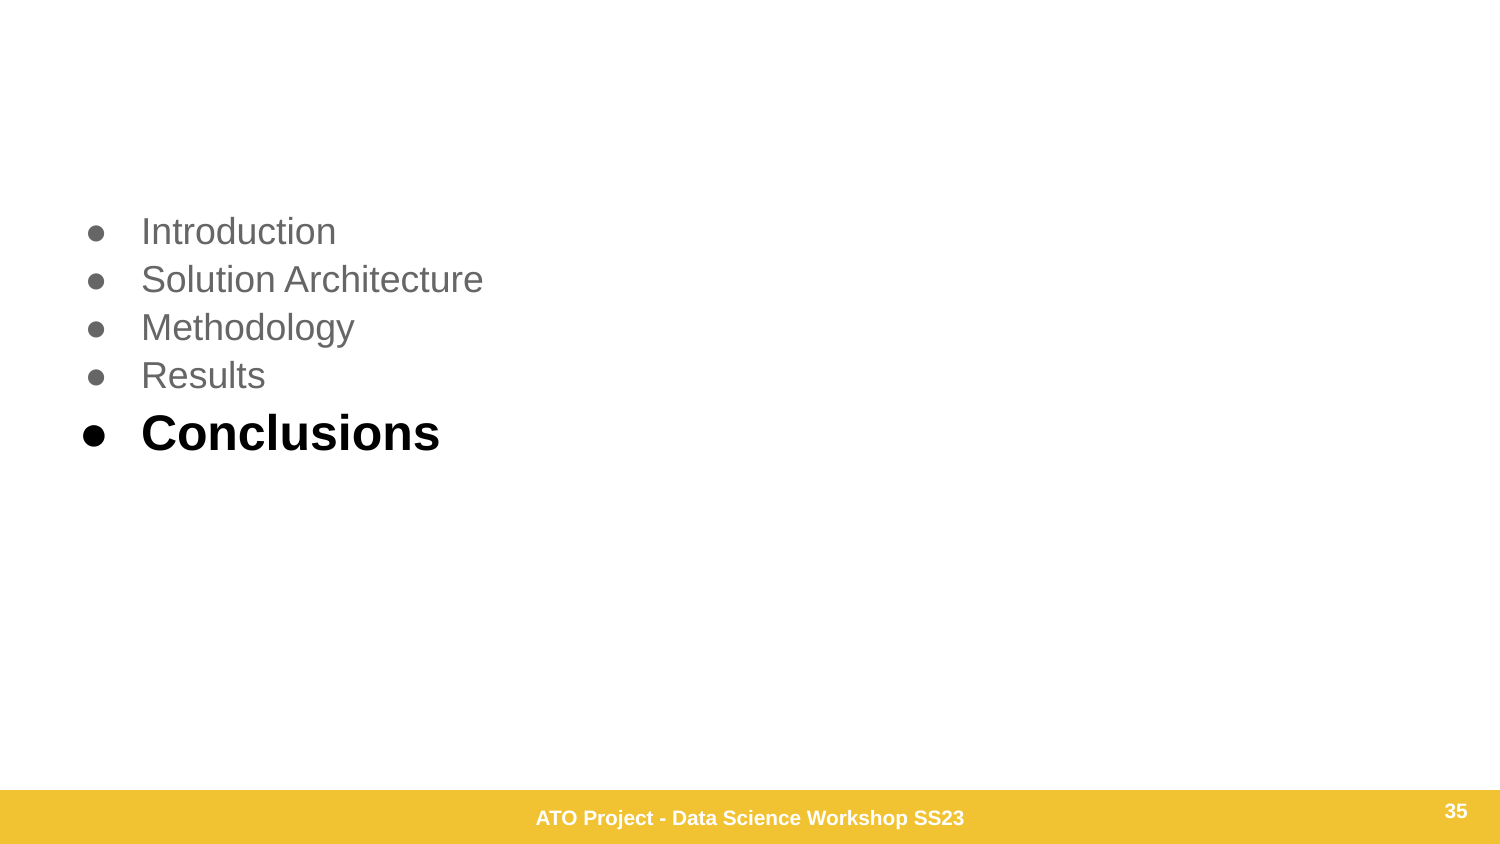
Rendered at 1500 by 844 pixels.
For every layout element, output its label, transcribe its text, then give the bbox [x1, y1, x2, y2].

list Introduction Solution Architecture Methodology Results Conclusions [51, 189, 1449, 750]
slide_number ‹#› [1392, 779, 1483, 844]
